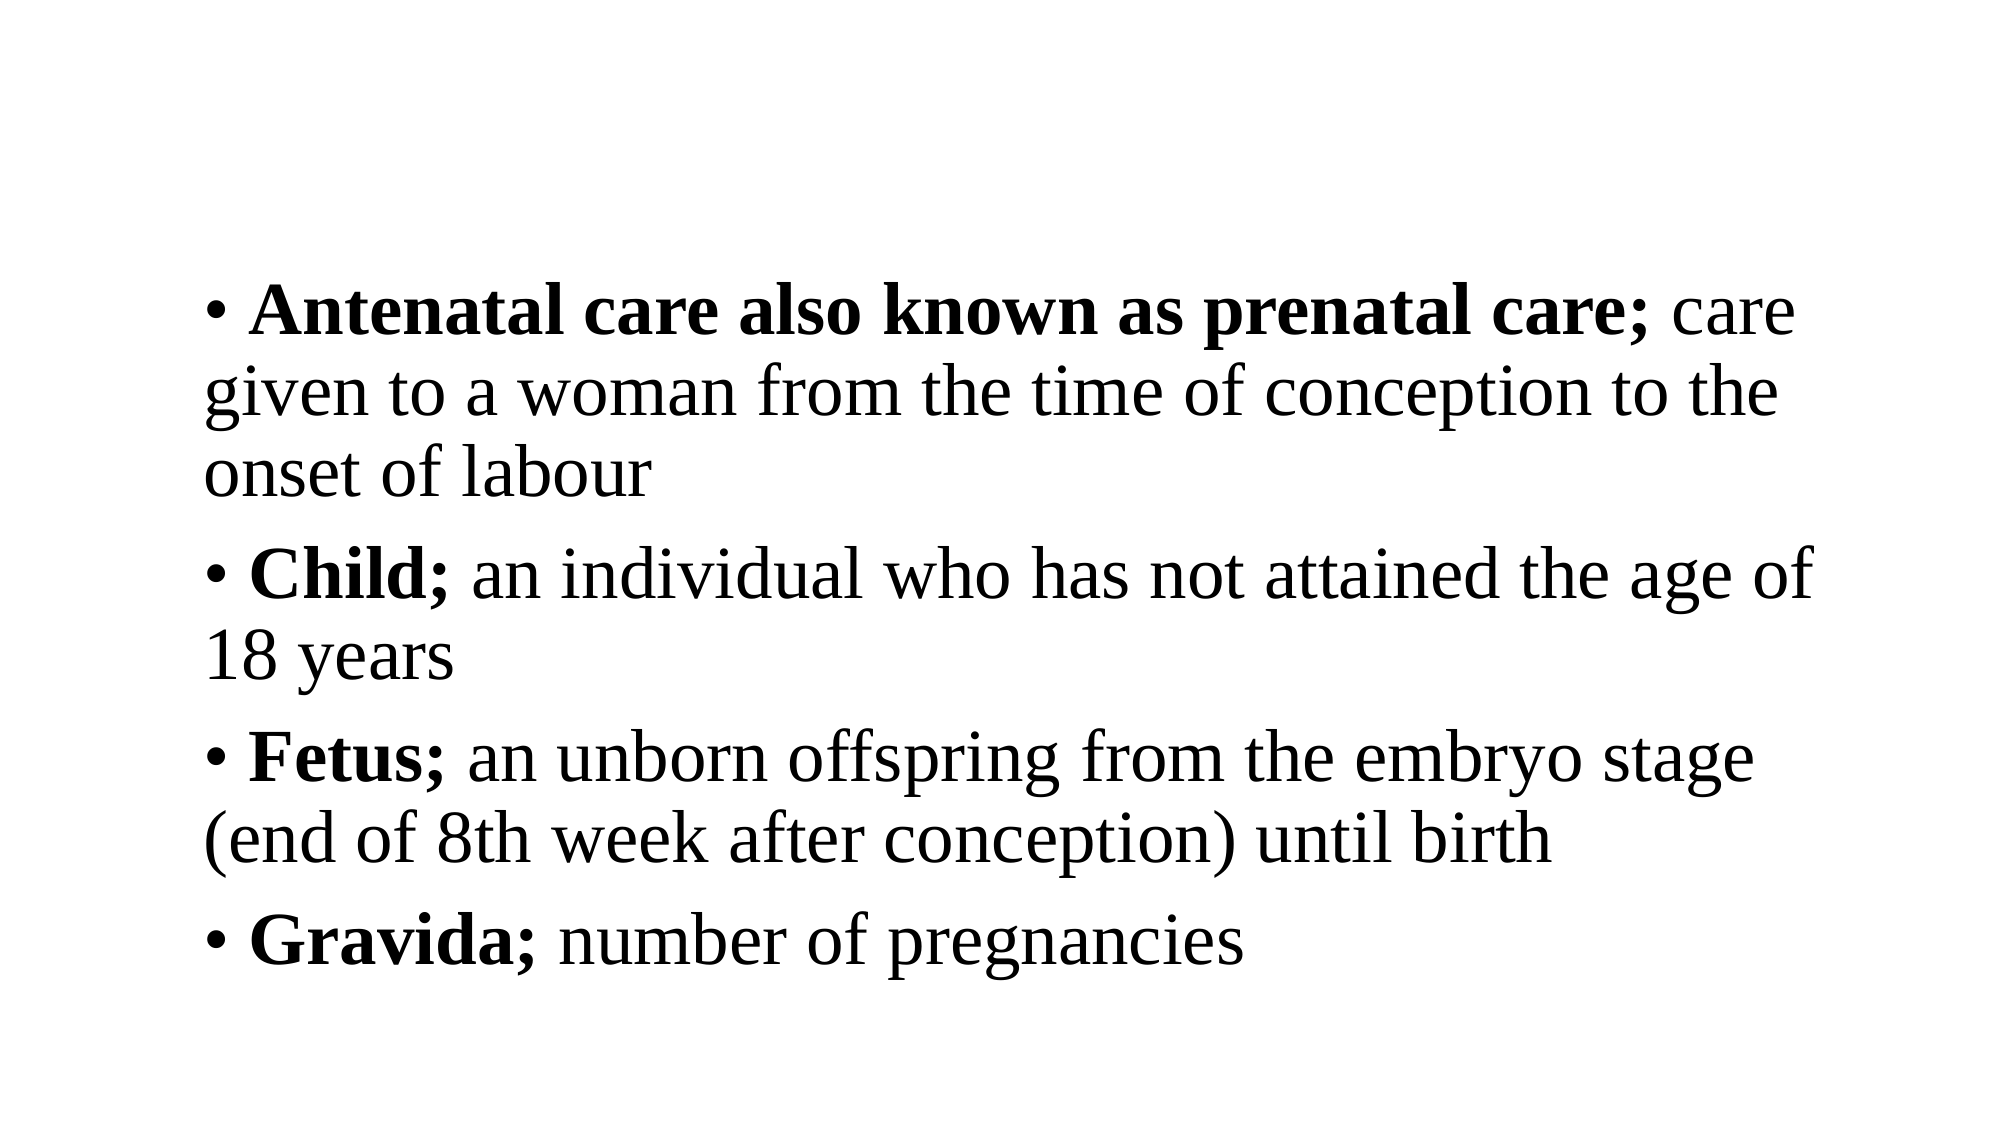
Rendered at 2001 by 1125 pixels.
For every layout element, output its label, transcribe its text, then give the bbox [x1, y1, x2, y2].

list • Antenatal care also known as prenatal care; care given to a woman from the time of conception to the onset of labour • Child; an individual who has not attained the age of 18 years • Fetus; an unborn offspring from the embryo stage (end of 8th week after conception) until birth • Gravida; number of pregnancies [188, 262, 1900, 960]
